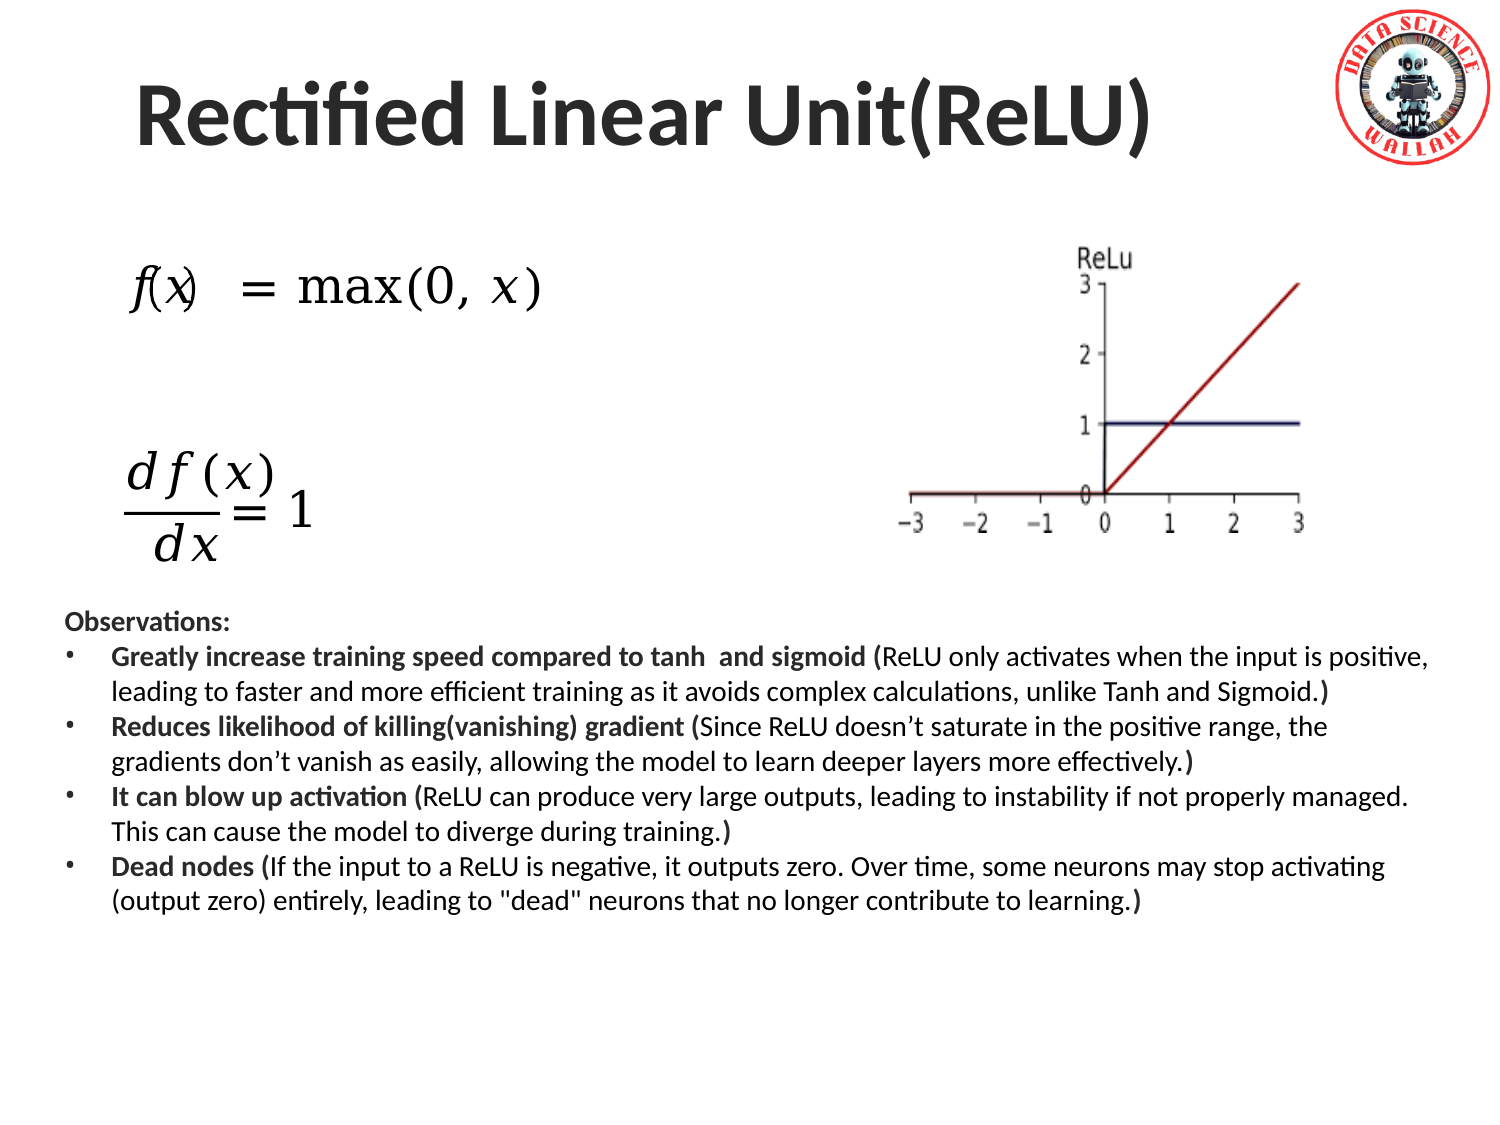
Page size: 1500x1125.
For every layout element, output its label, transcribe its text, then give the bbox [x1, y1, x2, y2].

text_box 𝑑𝑓(𝑥) [122, 437, 375, 500]
text_box Observations: Greatly increase training speed compared to tanh and sigmoid (ReLU only activates when the input is positive, leading to faster and more efficient training as it avoids complex calculations, unlike Tanh and Sigmoid.) Reduces likelihood of killing(vanishing) gradient (Since ReLU doesn’t saturate in the positive range, the gradients don’t vanish as easily, allowing the model to learn deeper layers more effectively.) It can blow up activation (ReLU can produce very large outputs, leading to instability if not properly managed. This can cause the model to diverge during training.) Dead nodes (If the input to a ReLU is negative, it outputs zero. Over time, some neurons may stop activating (output zero) entirely, leading to "dead" neurons that no longer contribute to learning.) [62, 600, 1438, 917]
text_box 𝑓𝑥 = max(0, 𝑥) [123, 251, 688, 314]
title Rectified Linear Unit(ReLU) [112, 13, 1175, 204]
picture [1324, 0, 1500, 176]
text_box = 1 [228, 475, 600, 538]
picture [898, 246, 1304, 533]
text_box 𝑑𝑥 [148, 509, 263, 572]
text_box [124, 511, 148, 515]
